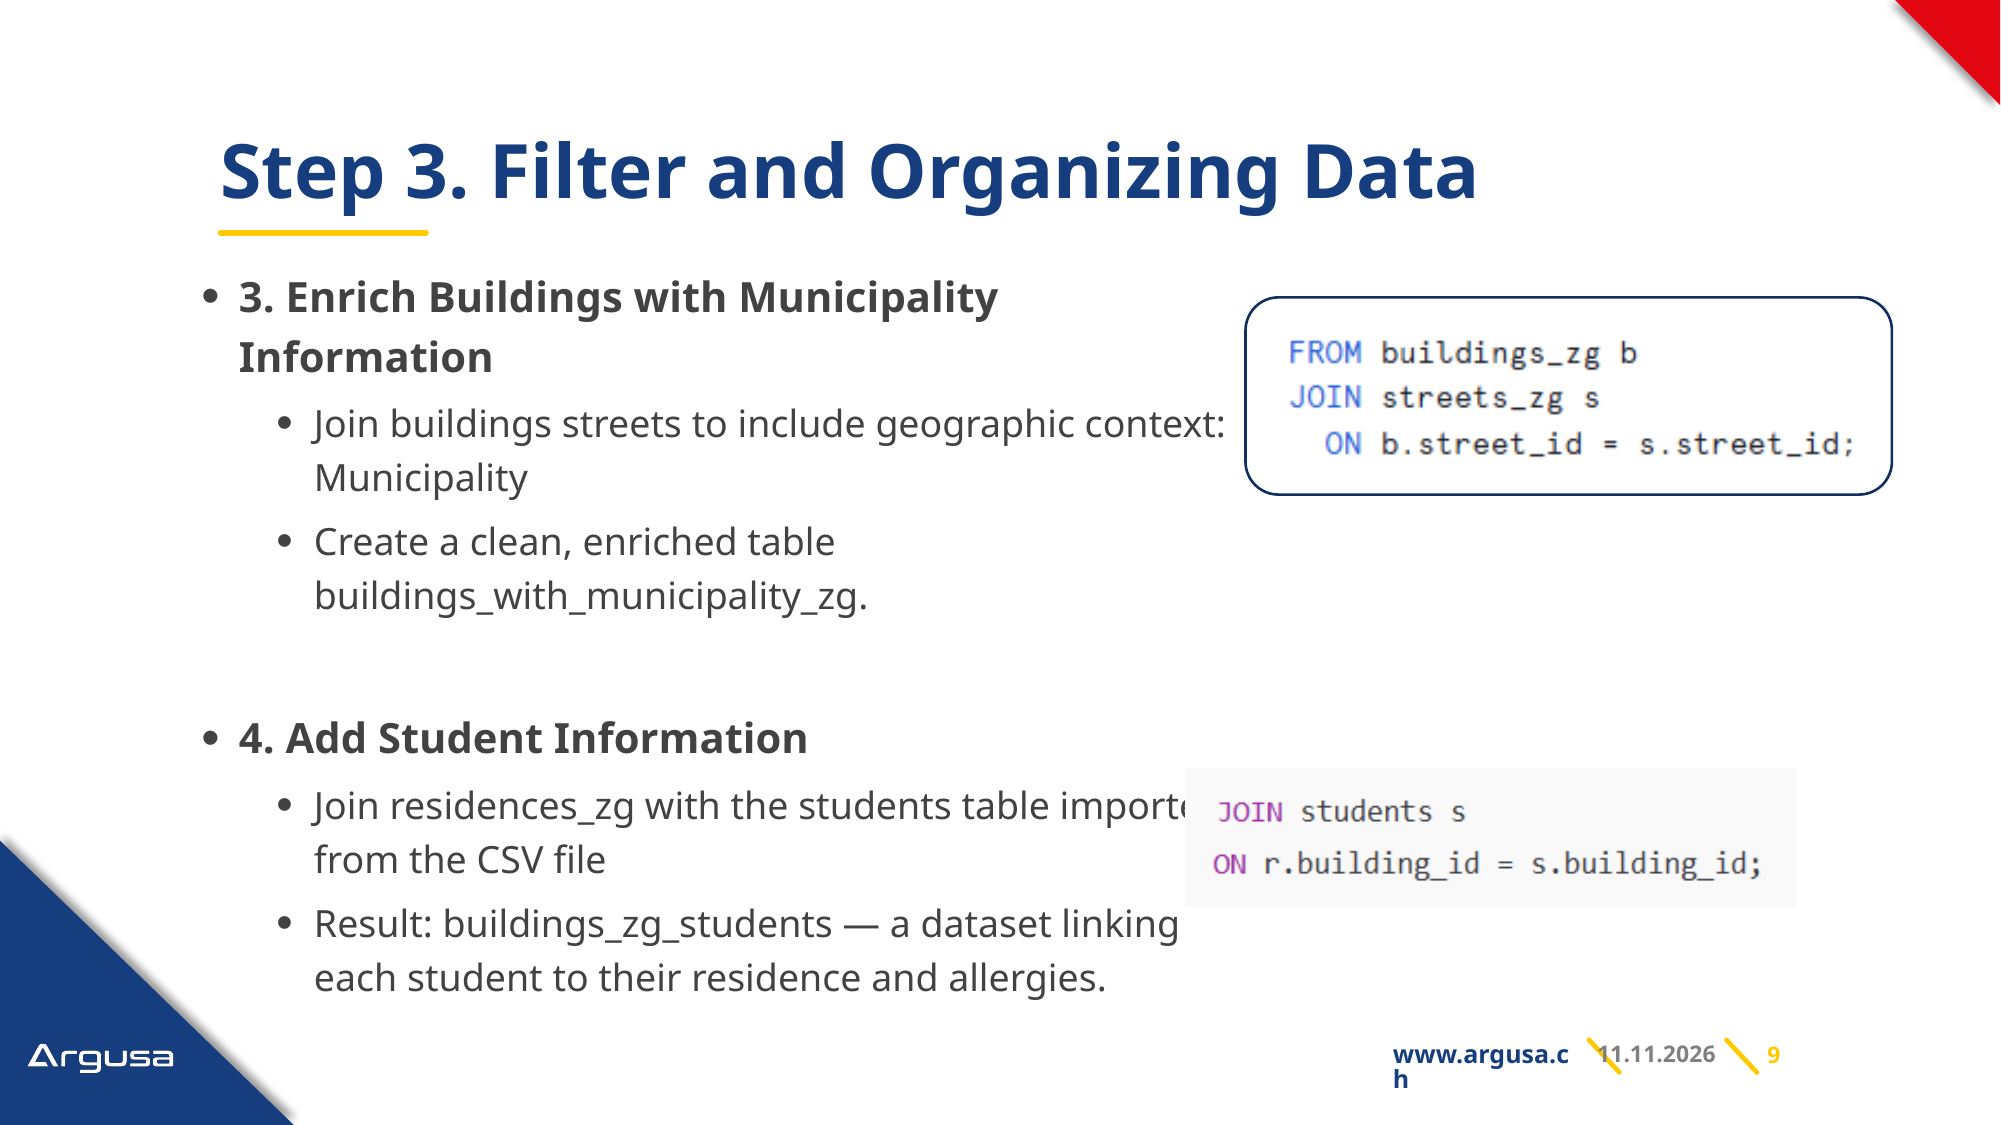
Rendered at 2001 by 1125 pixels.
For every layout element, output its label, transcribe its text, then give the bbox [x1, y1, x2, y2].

picture [1185, 767, 1797, 907]
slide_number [1568, 1023, 1732, 1087]
picture [26, 1042, 176, 1075]
text_box [1244, 296, 1894, 496]
footer www.argusa.ch [1377, 1025, 1589, 1086]
list 3. Enrich Buildings with Municipality Information Join buildings streets to include geographic context: Municipality Create a clean, enriched table buildings_with_municipality_zg. 4. Add Student Information Join residences_zg with the students table imported from the CSV file Result: buildings_zg_students — a dataset linking each student to their residence and allergies. [201, 252, 1252, 838]
title Step 3. Filter and Organizing Data [220, 18, 1825, 223]
picture [1275, 337, 1903, 477]
slide_number 9 [1752, 1023, 1839, 1089]
